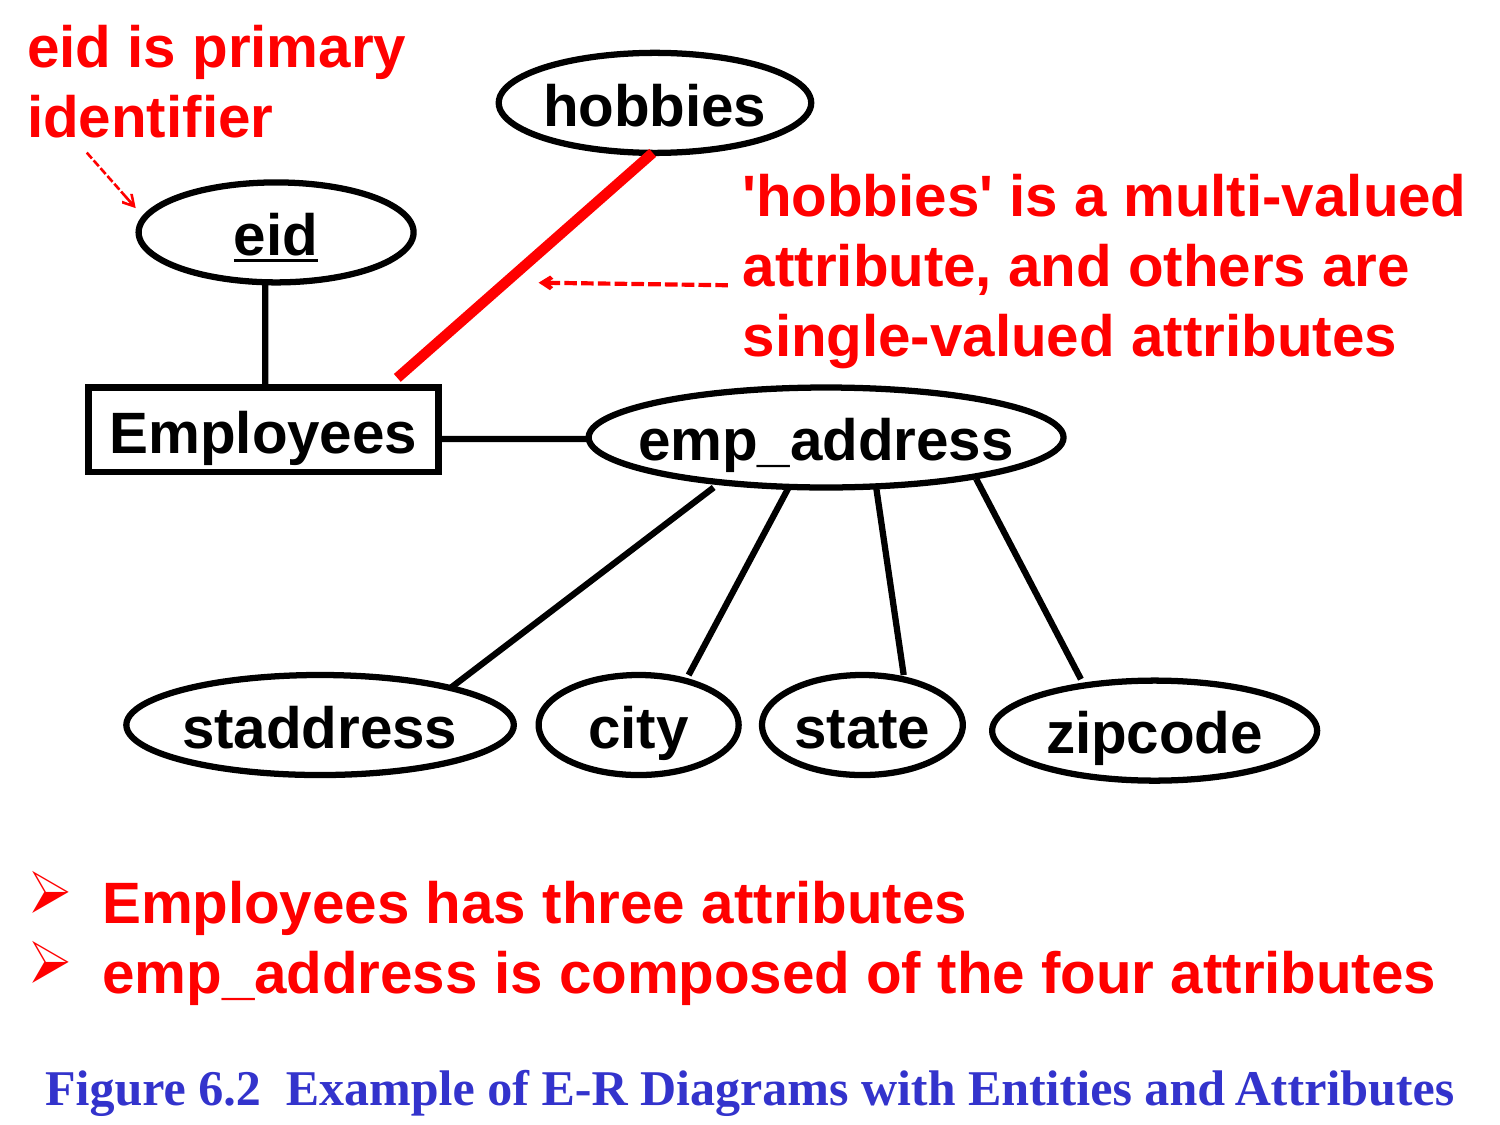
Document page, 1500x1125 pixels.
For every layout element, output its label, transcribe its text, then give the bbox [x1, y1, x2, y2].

text_box Figure 6.2 Example of E-R Diagrams with Entities and Attributes [5, 1047, 1495, 1124]
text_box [126, 478, 1318, 781]
text_box Employees [88, 387, 133, 473]
text_box Employees has three attributes emp_address is composed of the four attributes [12, 857, 1495, 1013]
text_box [456, 52, 1064, 151]
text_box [12, 1, 452, 209]
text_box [264, 152, 653, 440]
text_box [138, 217, 1064, 477]
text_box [538, 150, 1495, 377]
